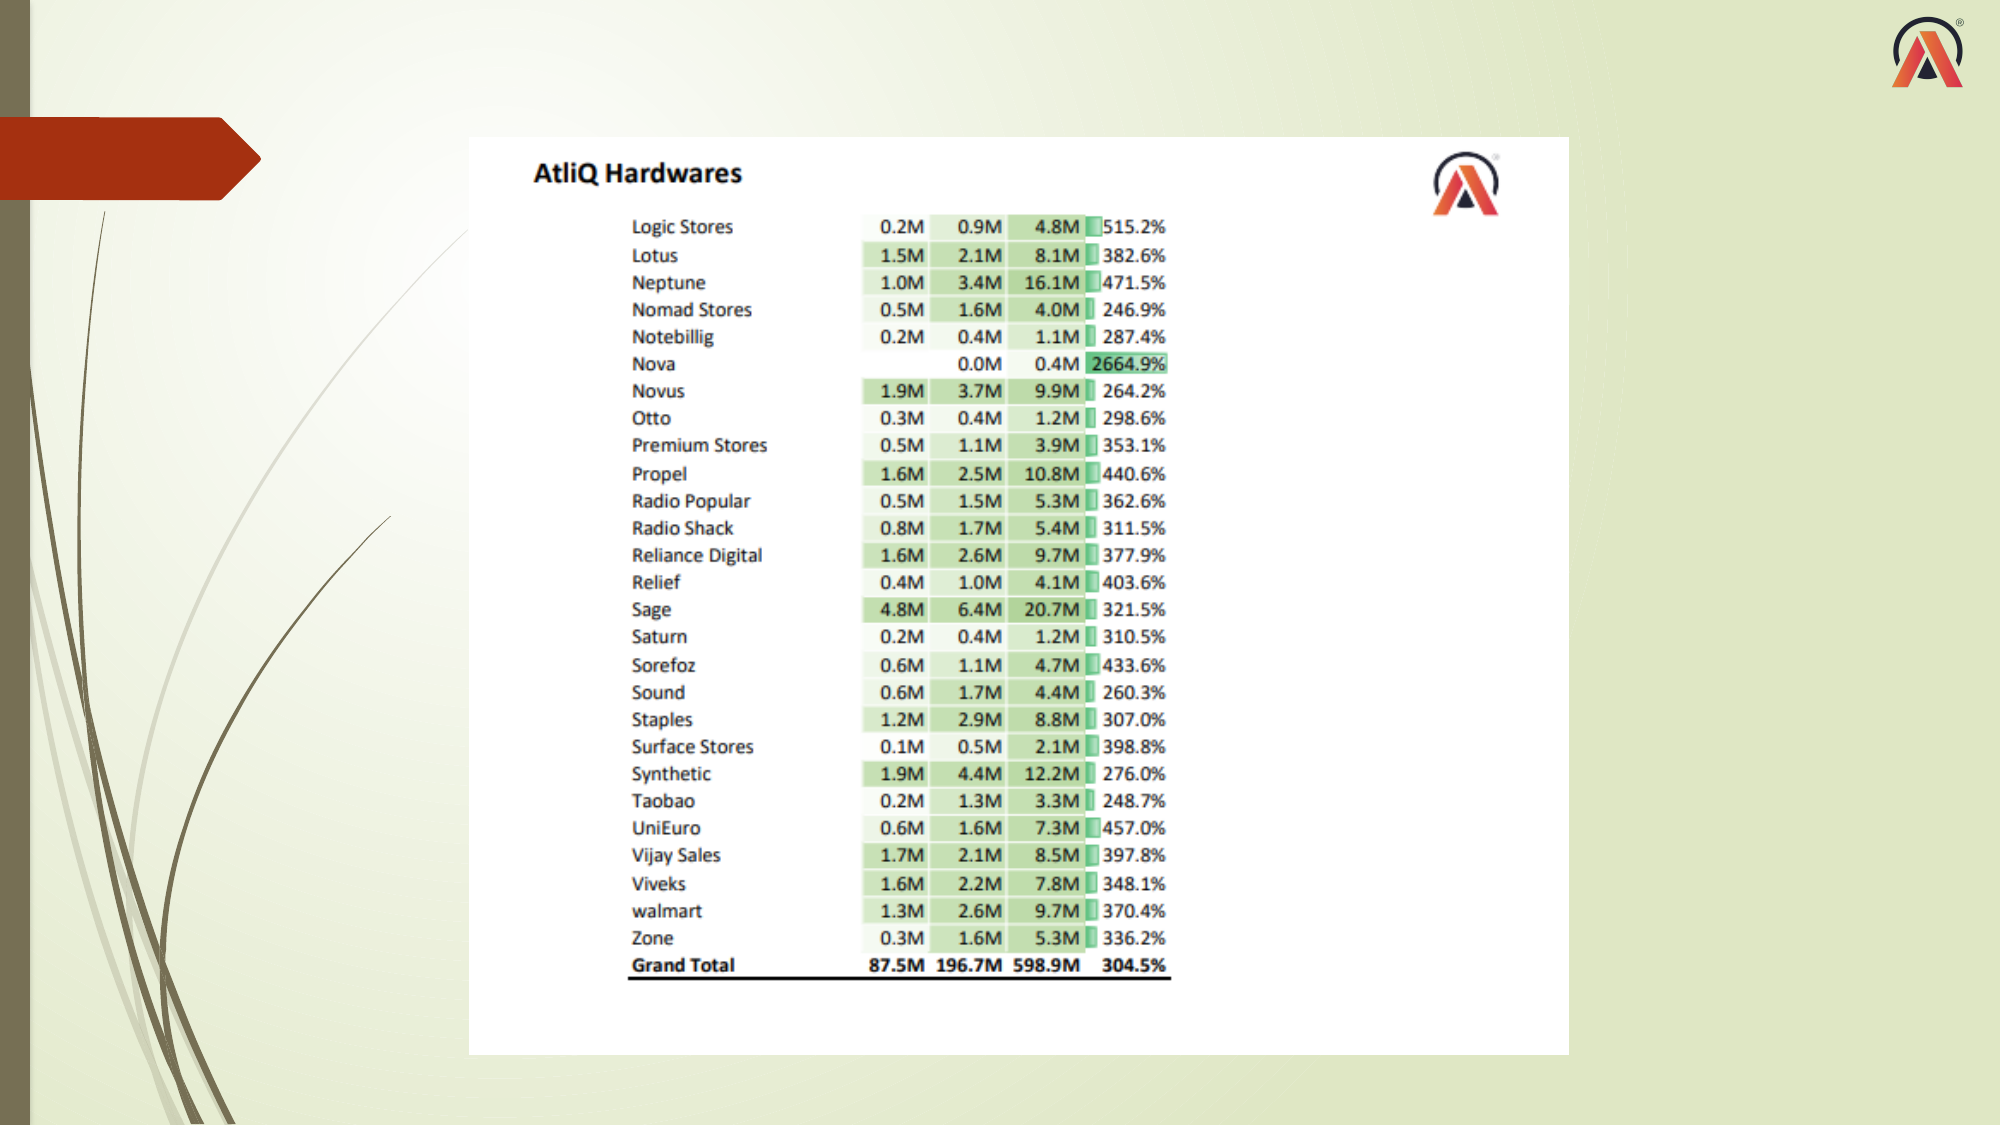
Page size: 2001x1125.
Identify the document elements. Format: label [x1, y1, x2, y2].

picture [1890, 15, 1966, 89]
picture [469, 137, 1570, 1055]
